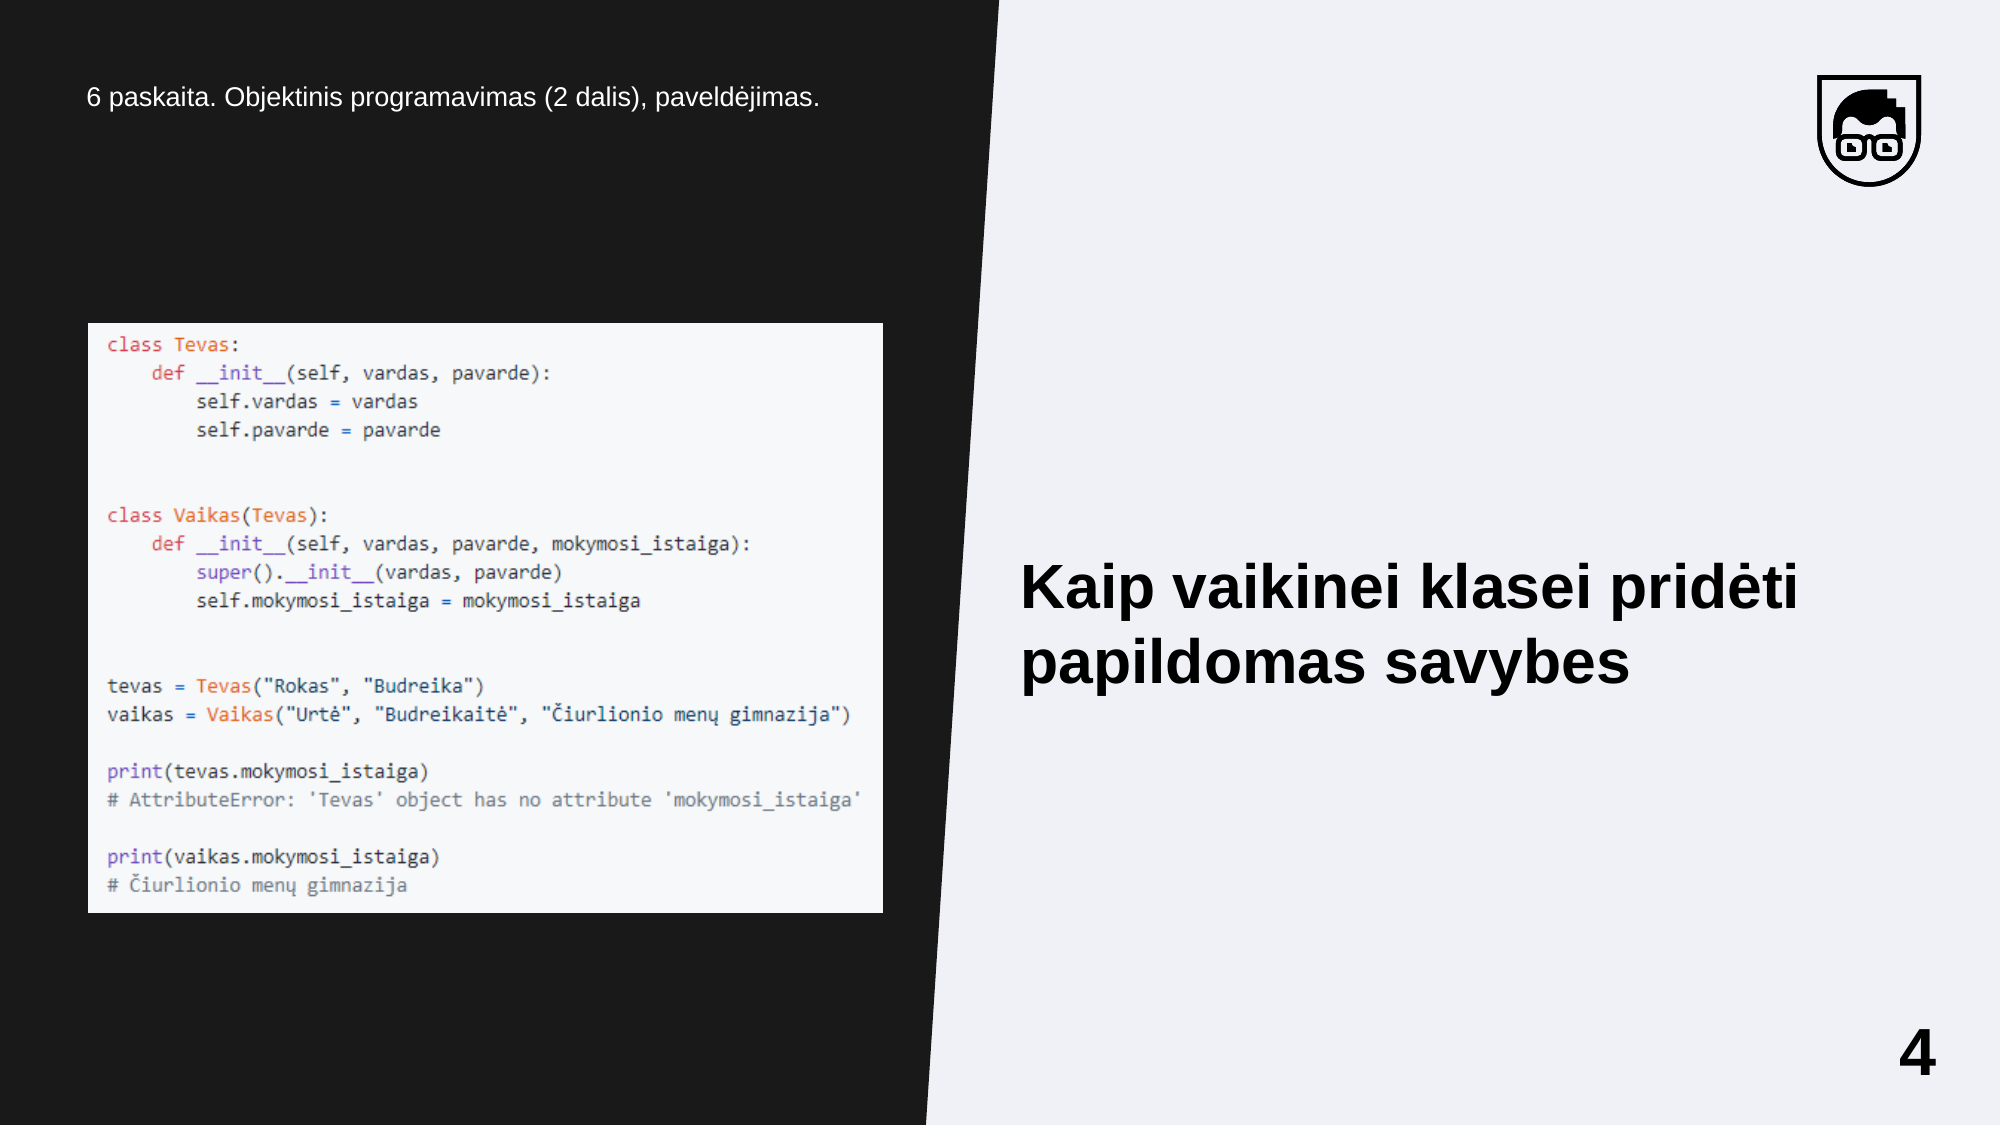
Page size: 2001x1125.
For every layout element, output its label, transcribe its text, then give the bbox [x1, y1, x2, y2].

text_box 6 paskaita. Objektinis programavimas (2 dalis), paveldėjimas. [78, 75, 1000, 150]
text_box Kaip vaikinei klasei pridėti papildomas savybes [1012, 538, 1973, 789]
picture [88, 323, 884, 913]
text_box 4 [1884, 1001, 1952, 1097]
